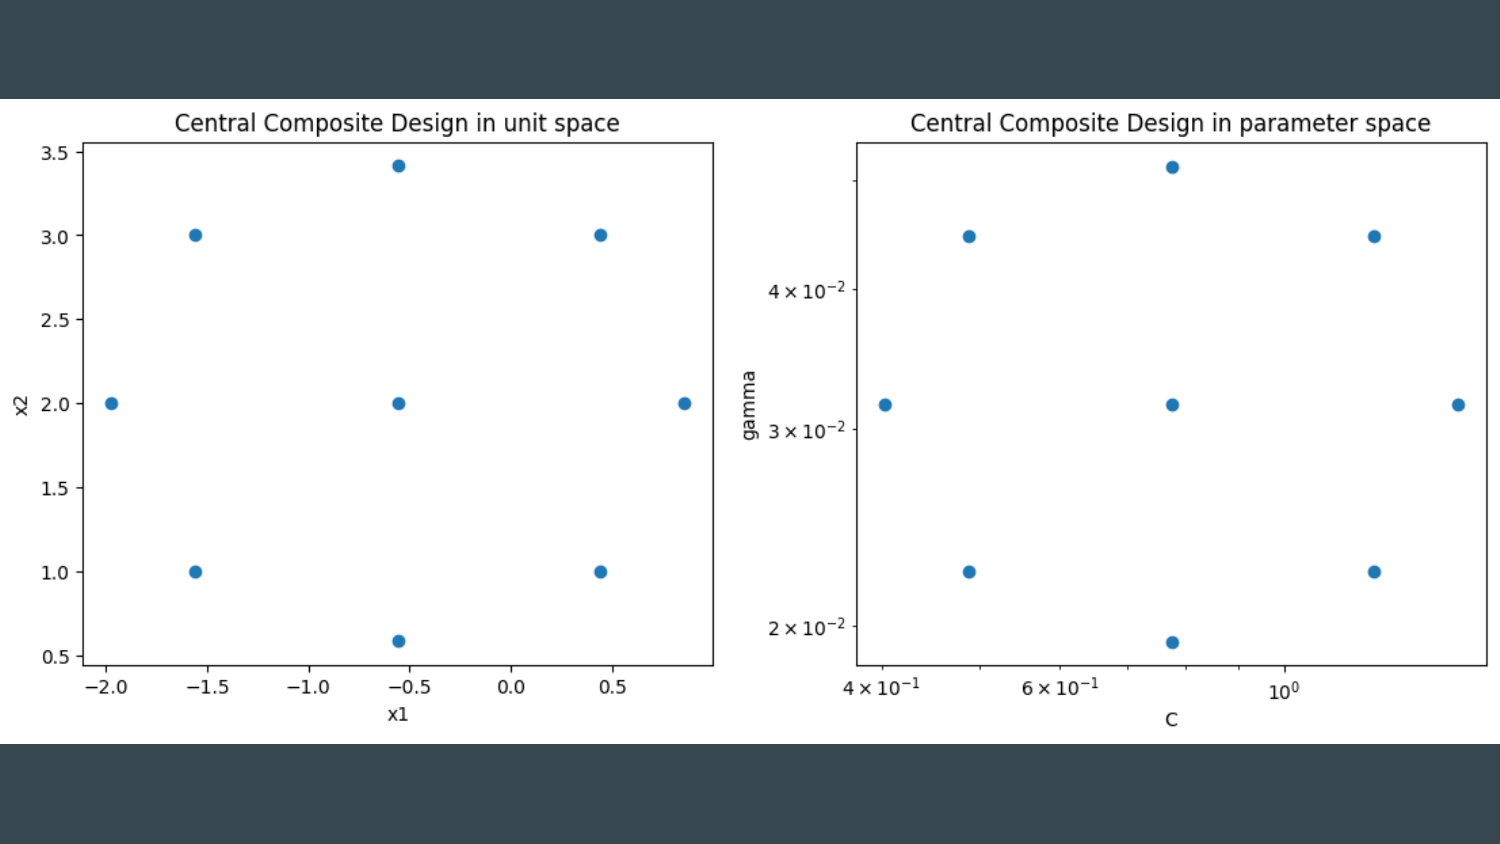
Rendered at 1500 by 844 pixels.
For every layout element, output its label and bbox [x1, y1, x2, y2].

picture [0, 99, 1500, 744]
